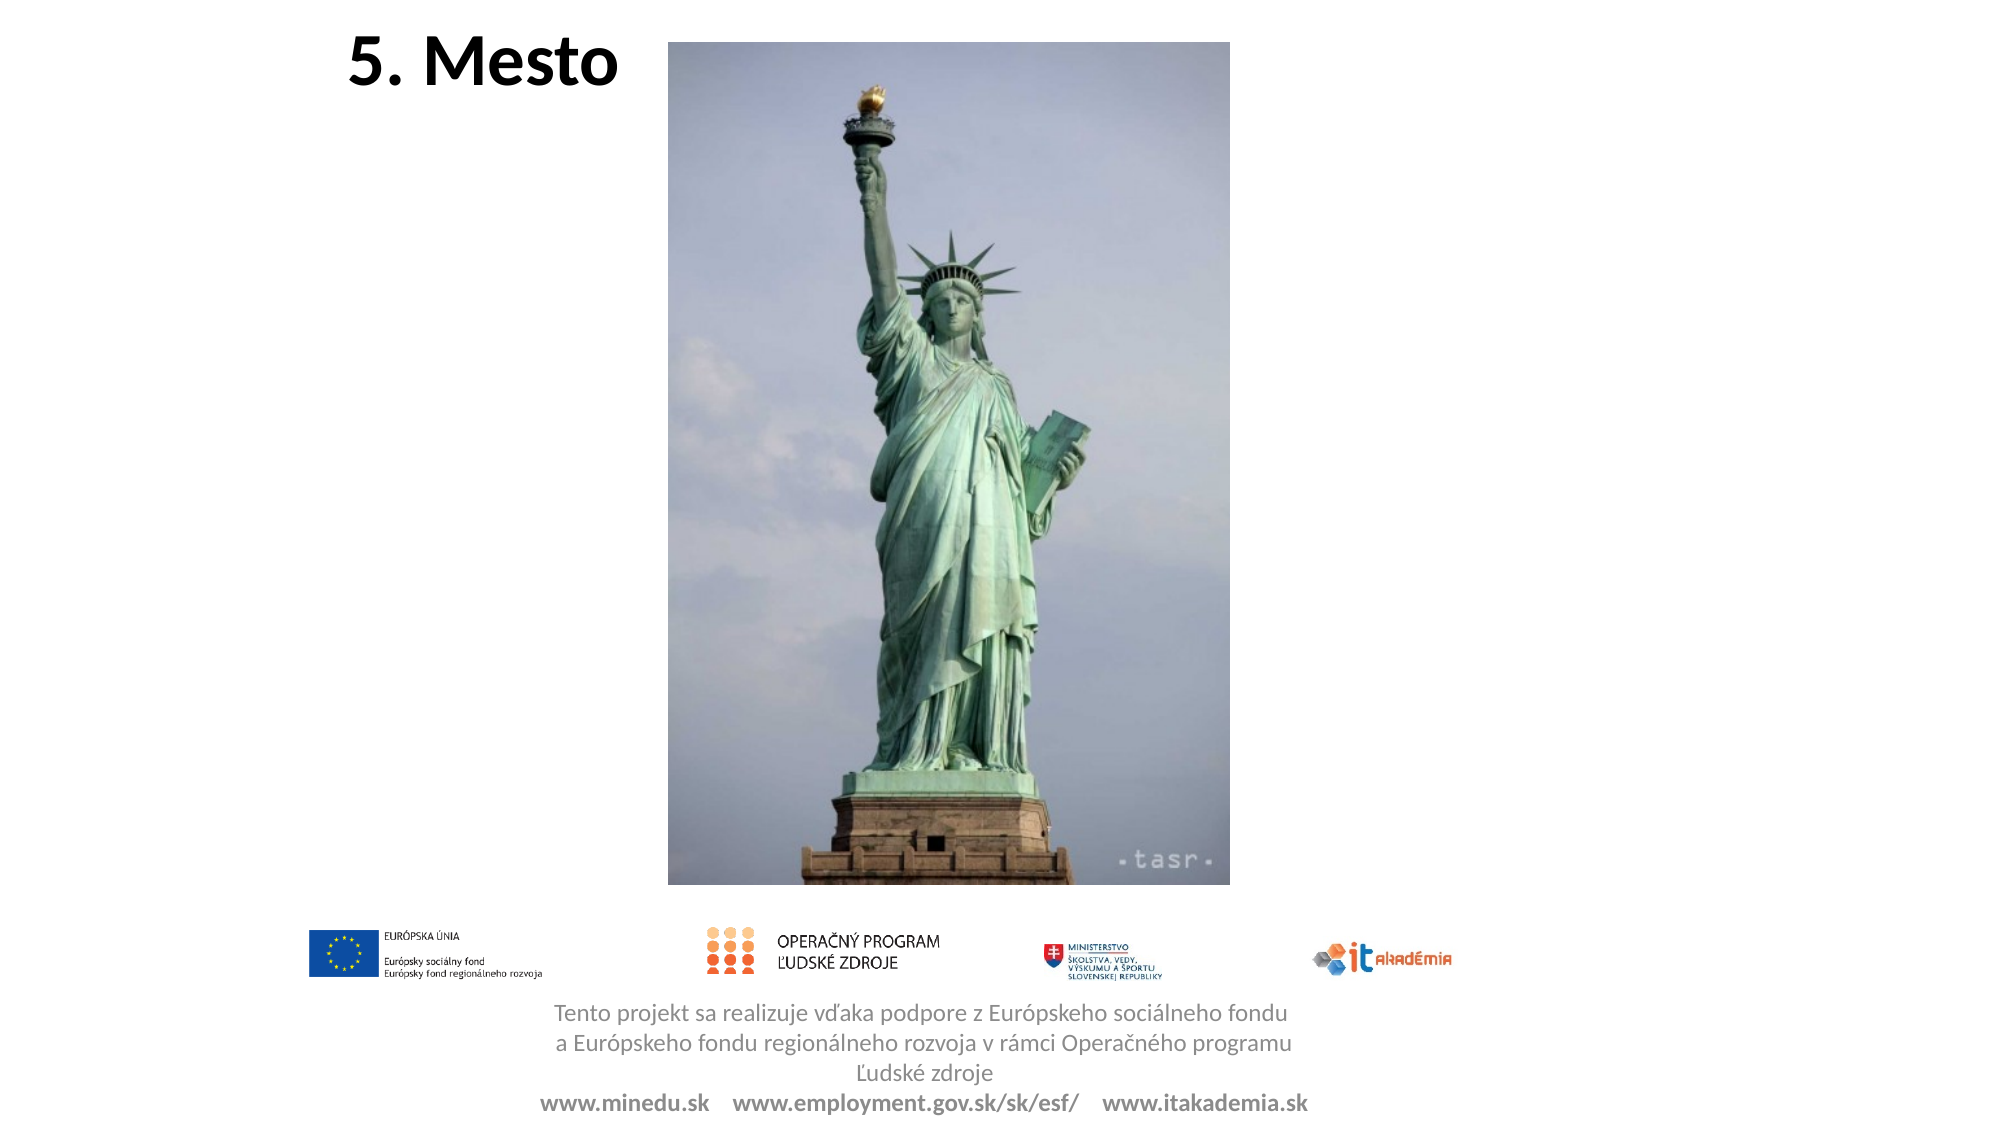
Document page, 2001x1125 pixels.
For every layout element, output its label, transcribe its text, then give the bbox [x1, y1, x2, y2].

picture [277, 919, 572, 990]
picture [1301, 936, 1466, 981]
picture [668, 42, 1230, 885]
picture [1044, 944, 1162, 981]
picture [668, 915, 991, 981]
text_box 5. Mesto [332, 3, 771, 109]
text_box Tento projekt sa realizuje vďaka podpore z Európskeho sociálneho fondu a Európskeho fondu regionálneho rozvoja v rámci Operačného programu Ľudské zdroje www.minedu.sk www.employment.gov.sk/sk/esf/ www.itakademia.sk [512, 980, 1338, 1102]
